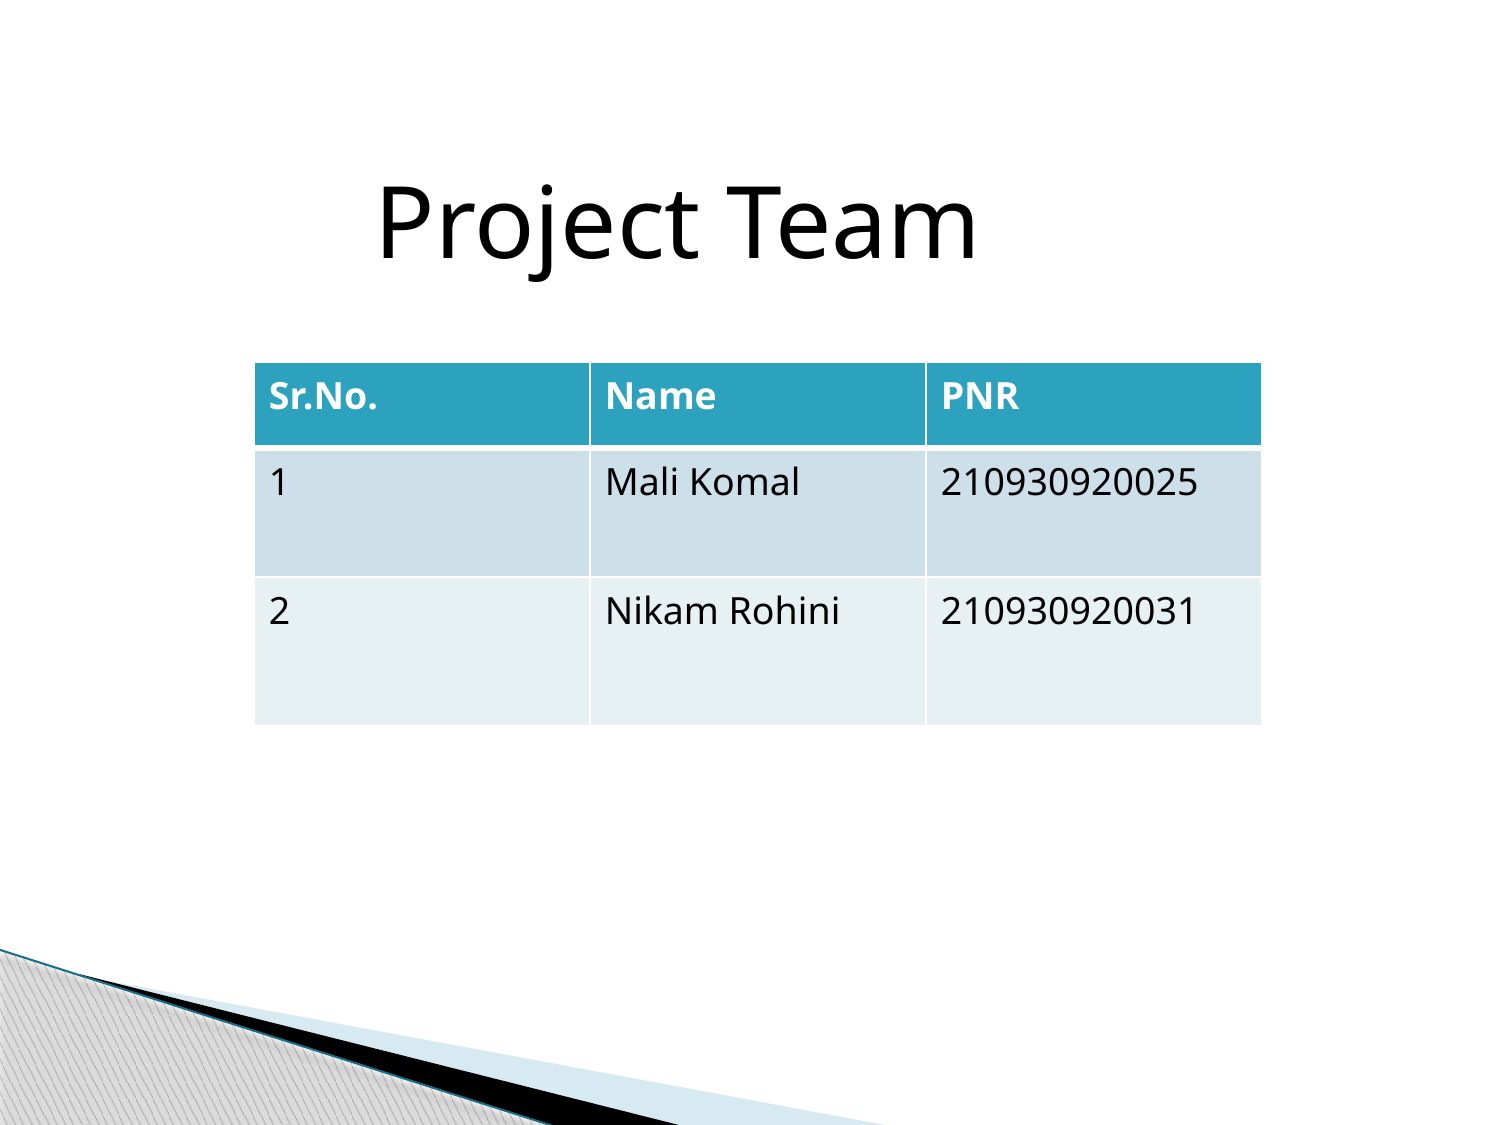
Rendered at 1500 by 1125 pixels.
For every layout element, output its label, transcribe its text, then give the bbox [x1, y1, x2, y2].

text_box Project Team [360, 30, 1500, 286]
table_cell 210930920031 [927, 578, 1261, 725]
table_header Sr.No. [255, 363, 589, 445]
table_header Name [591, 363, 925, 445]
table_cell Mali Komal [591, 451, 925, 576]
table_cell Nikam Rohini [591, 578, 925, 725]
table_cell 210930920025 [927, 451, 1261, 576]
table_header PNR [927, 363, 1261, 445]
table_cell 1 [255, 451, 589, 576]
table_cell 2 [255, 578, 589, 725]
